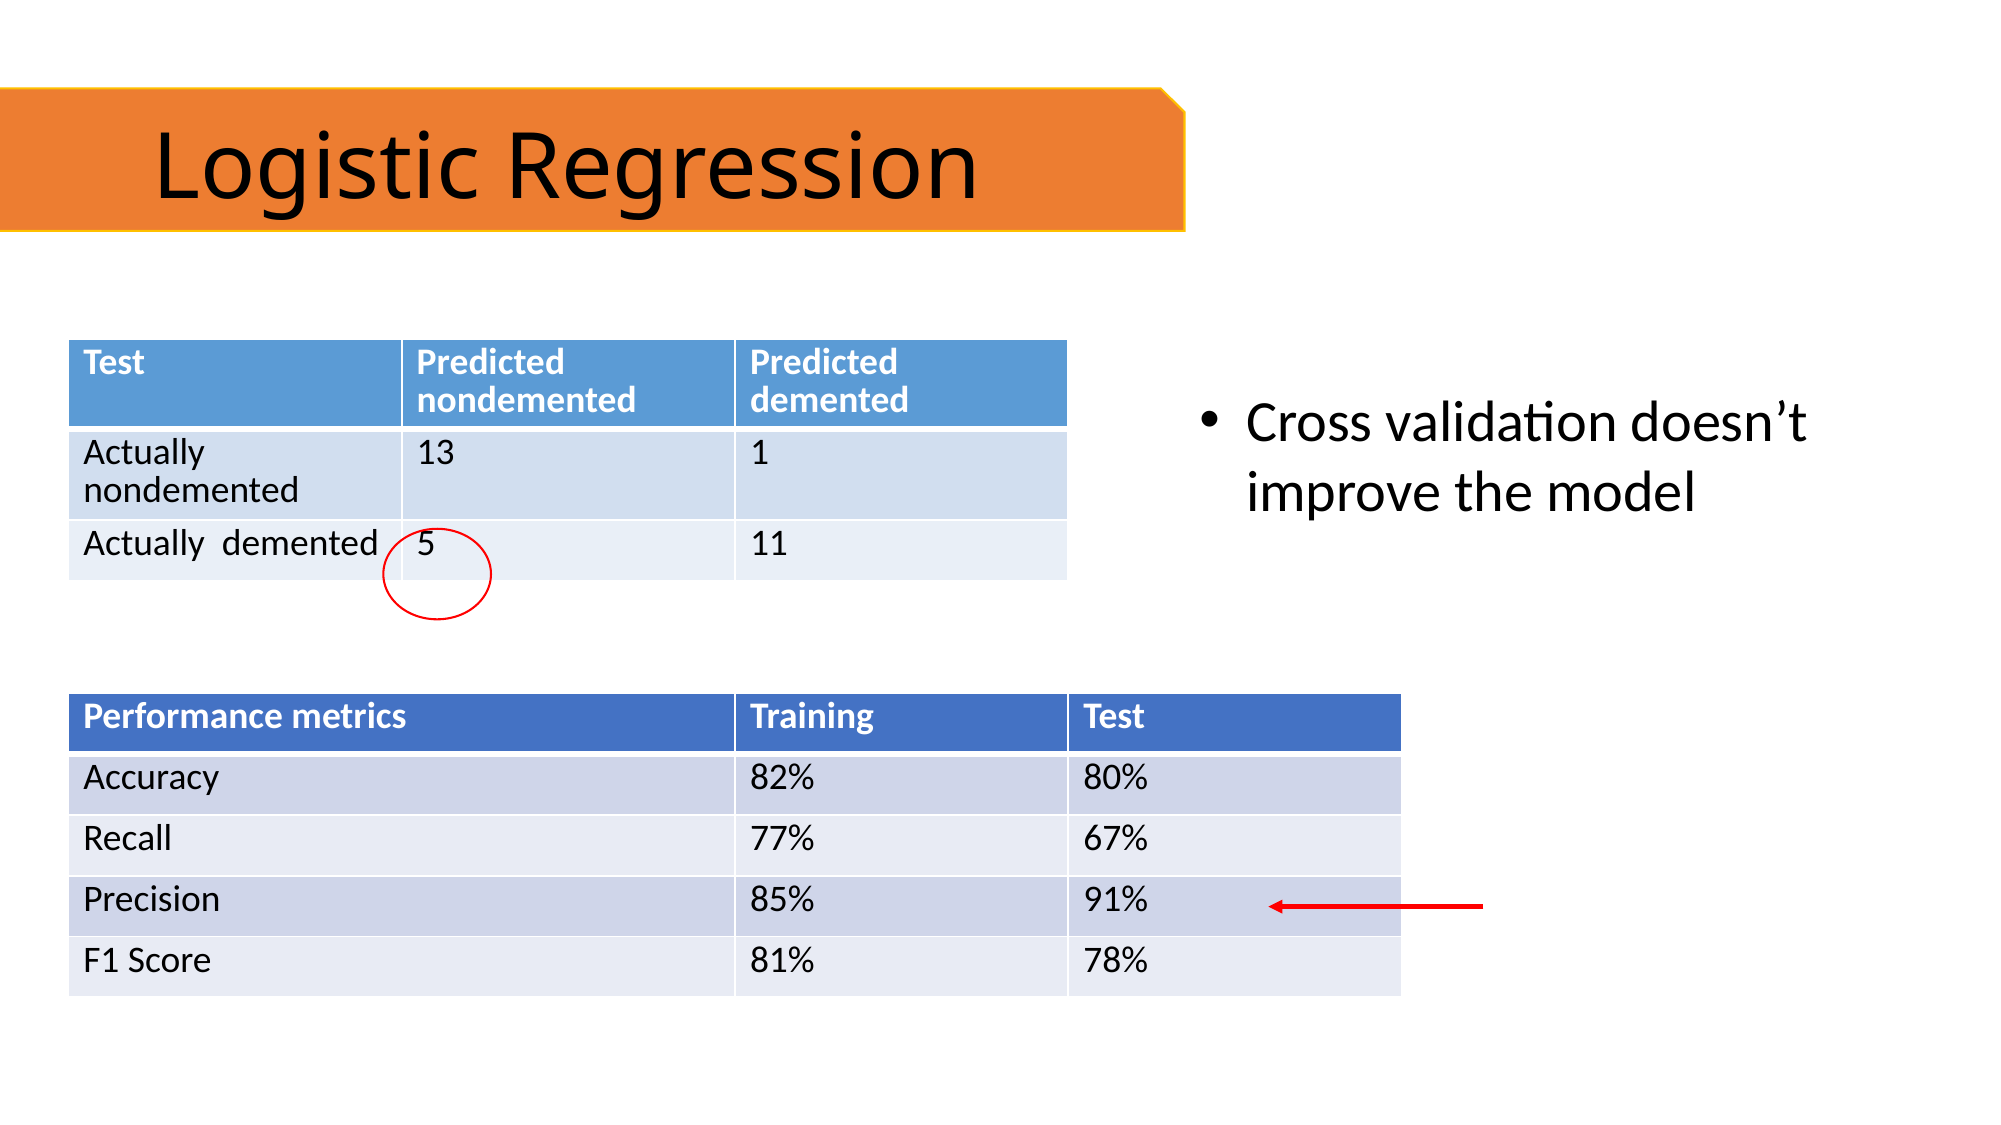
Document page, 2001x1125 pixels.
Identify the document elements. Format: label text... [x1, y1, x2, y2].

table_header Test [69, 340, 401, 426]
table_header Performance metrics [69, 694, 734, 751]
table_header Training [736, 694, 1067, 751]
text_box [0, 87, 137, 232]
text_box [382, 527, 493, 621]
title Logistic Regression [137, 59, 1863, 278]
table_cell 80% [1069, 757, 1401, 814]
table_cell Accuracy [69, 757, 734, 814]
table_cell 5 [403, 521, 734, 580]
table_cell 1 [736, 432, 1067, 519]
table_cell 81% [736, 937, 1067, 996]
table_cell 77% [736, 816, 1067, 875]
table_header Predicted demented [736, 340, 1067, 426]
table_cell Recall [69, 816, 734, 875]
table_cell 13 [403, 432, 734, 519]
table_cell Actually demented [69, 521, 401, 580]
table_cell 82% [736, 757, 1067, 814]
table_cell 11 [736, 521, 1067, 580]
table_cell 78% [1069, 937, 1401, 996]
table_cell Precision [69, 877, 734, 936]
table_cell F1 Score [69, 937, 734, 996]
table_header Predicted nondemented [403, 340, 734, 426]
table_cell 91% [1069, 877, 1401, 936]
table_cell 85% [736, 877, 1067, 936]
table_cell 67% [1069, 816, 1401, 875]
table_header Test [1069, 694, 1401, 751]
text_box Cross validation doesn’t improve the model [1184, 375, 1915, 531]
table_cell Actually nondemented [69, 432, 401, 519]
